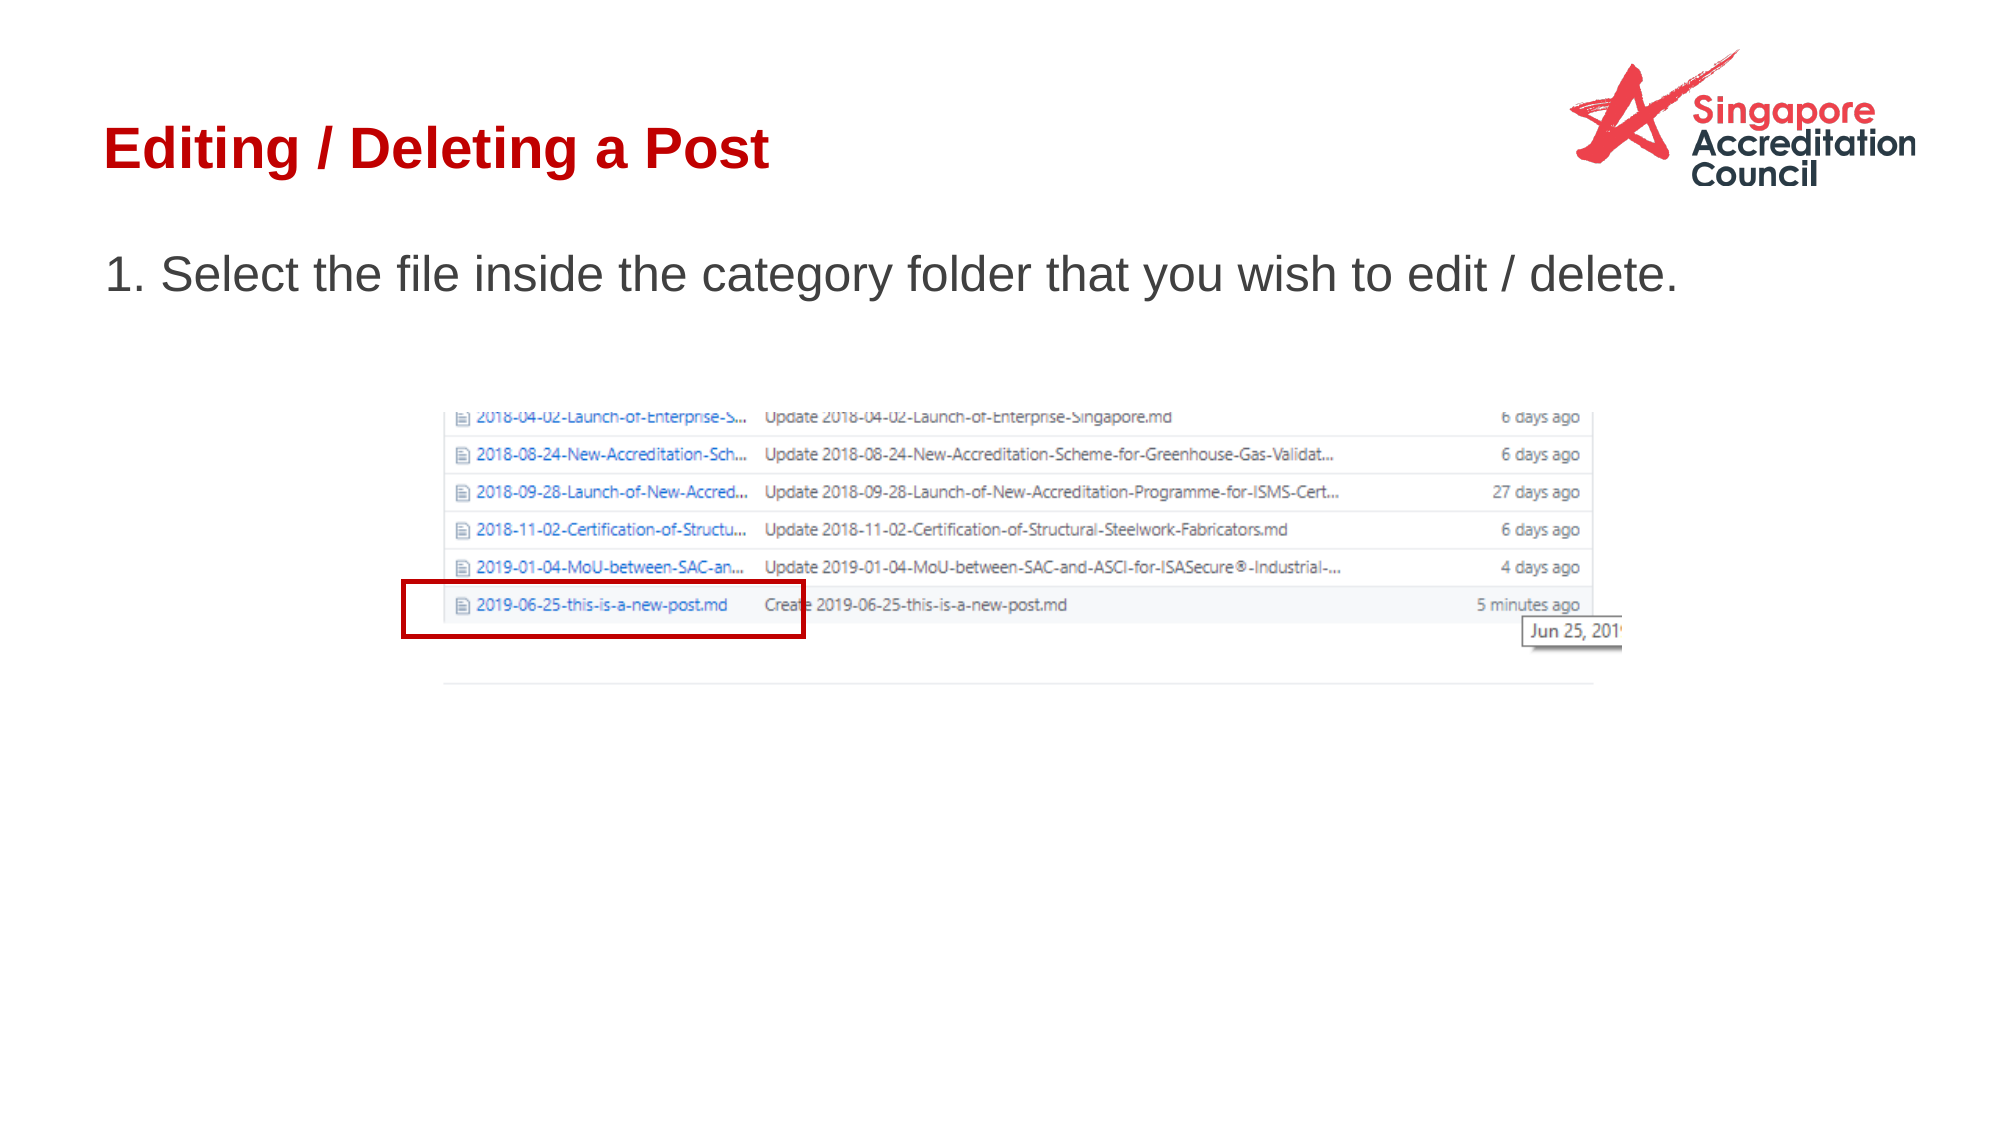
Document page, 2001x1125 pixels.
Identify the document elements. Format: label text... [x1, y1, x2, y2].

picture [378, 412, 1622, 713]
title Editing / Deleting a Post [88, 58, 1559, 241]
list 1. Select the file inside the category folder that you wish to edit / delete. [89, 240, 1868, 319]
